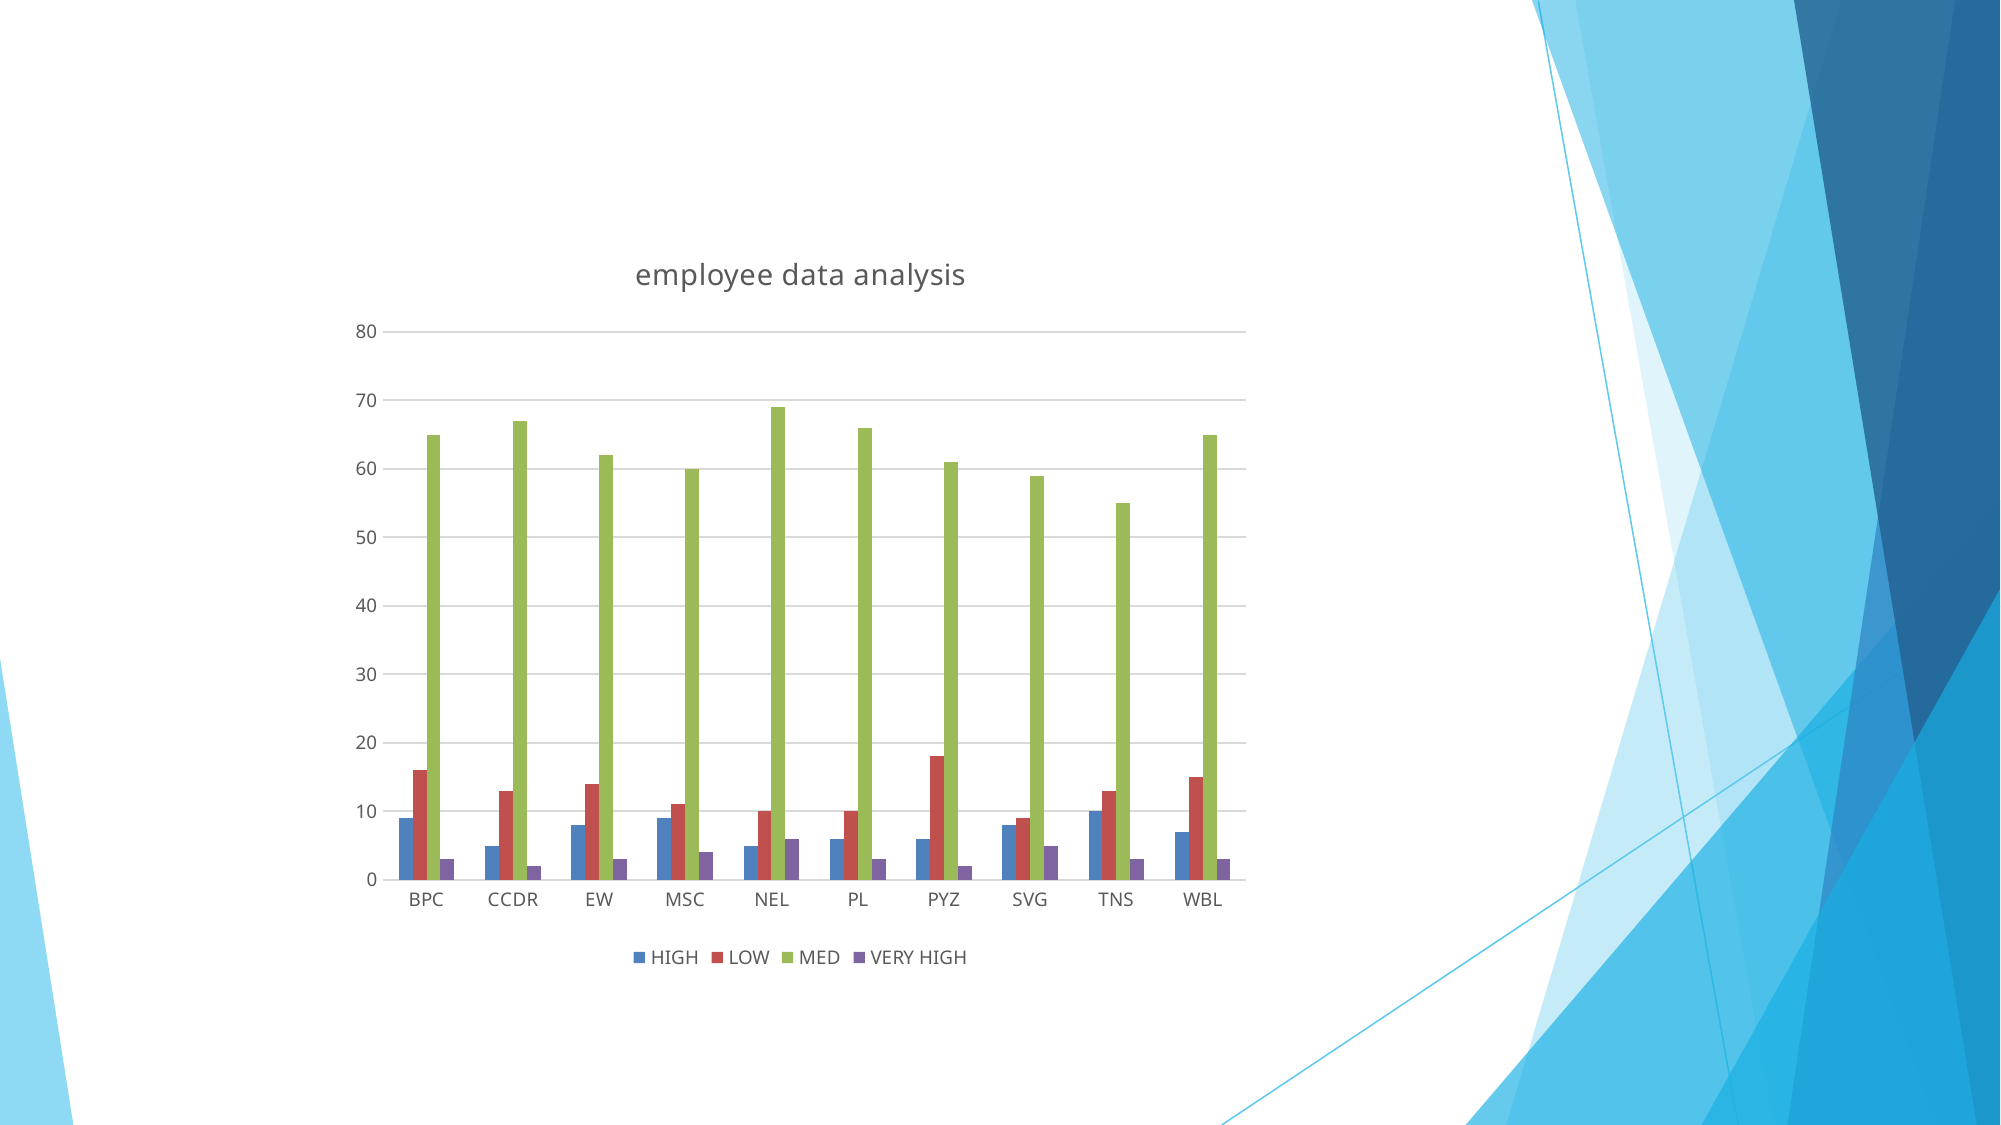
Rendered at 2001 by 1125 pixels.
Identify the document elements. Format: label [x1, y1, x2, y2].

chart [337, 222, 1265, 977]
